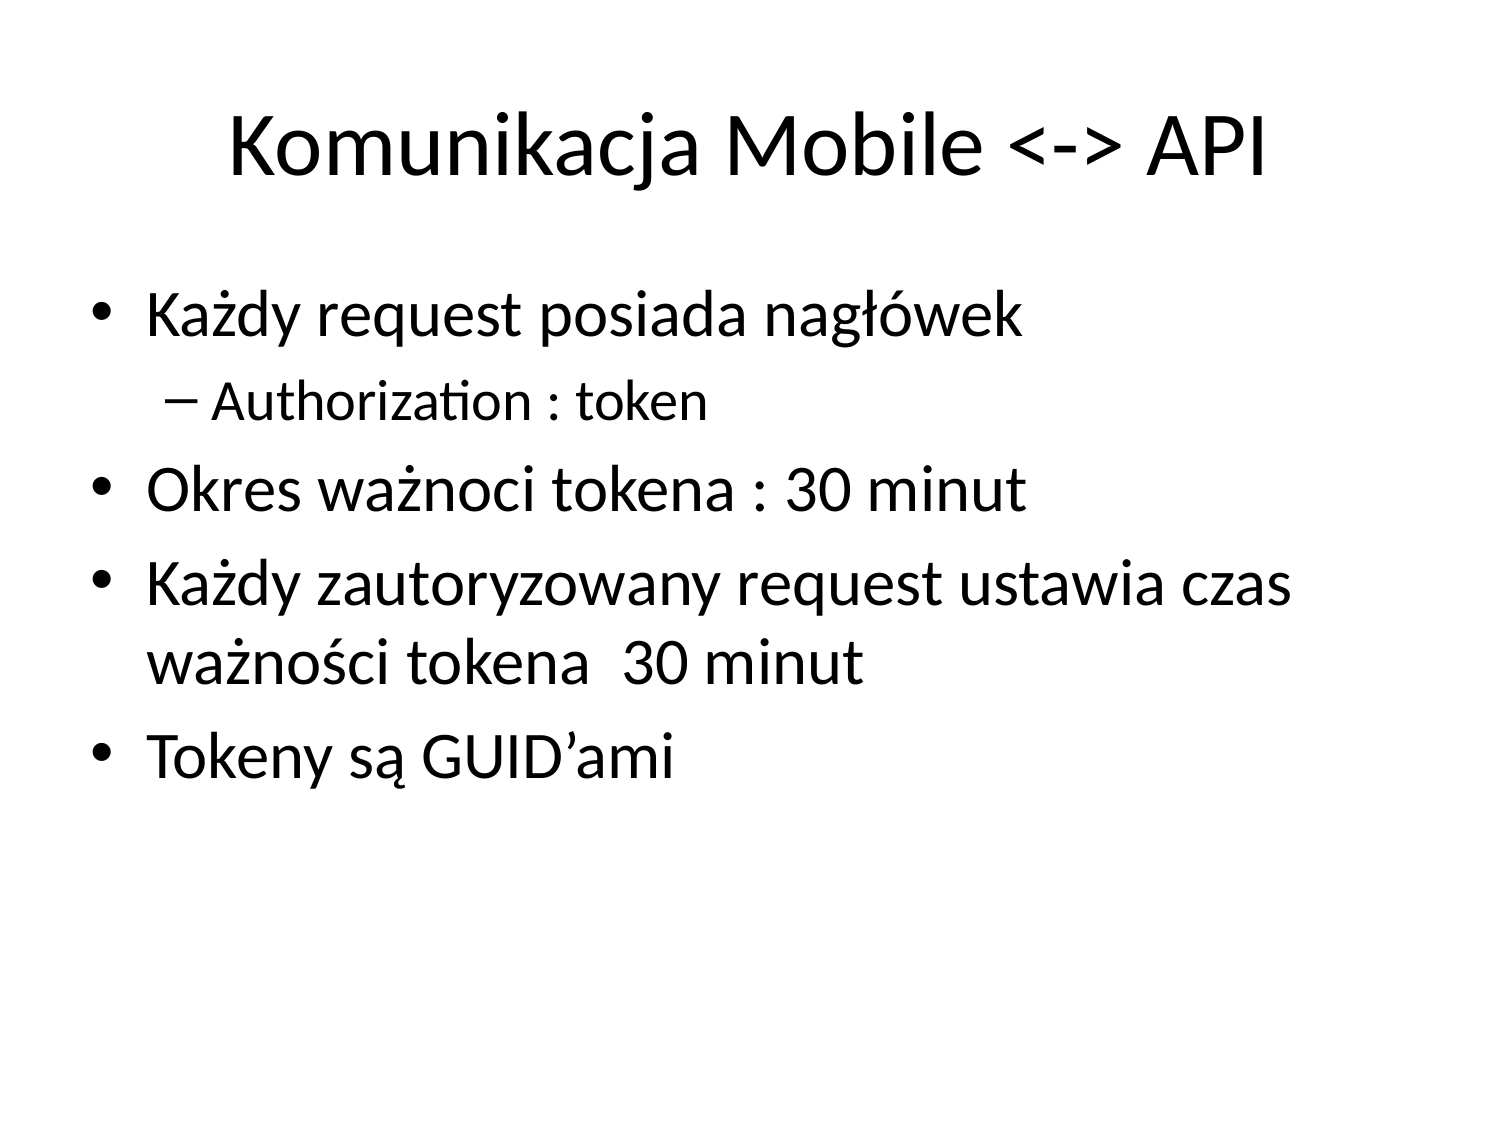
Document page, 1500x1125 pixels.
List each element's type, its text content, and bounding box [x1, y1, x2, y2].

title Komunikacja Mobile <-> API [75, 45, 1425, 233]
list Każdy request posiada nagłówek Authorization : token Okres ważnoci tokena : 30 minut Każdy zautoryzowany request ustawia czas ważności tokena 30 minut Tokeny są GUID’ami [75, 262, 1425, 1005]
